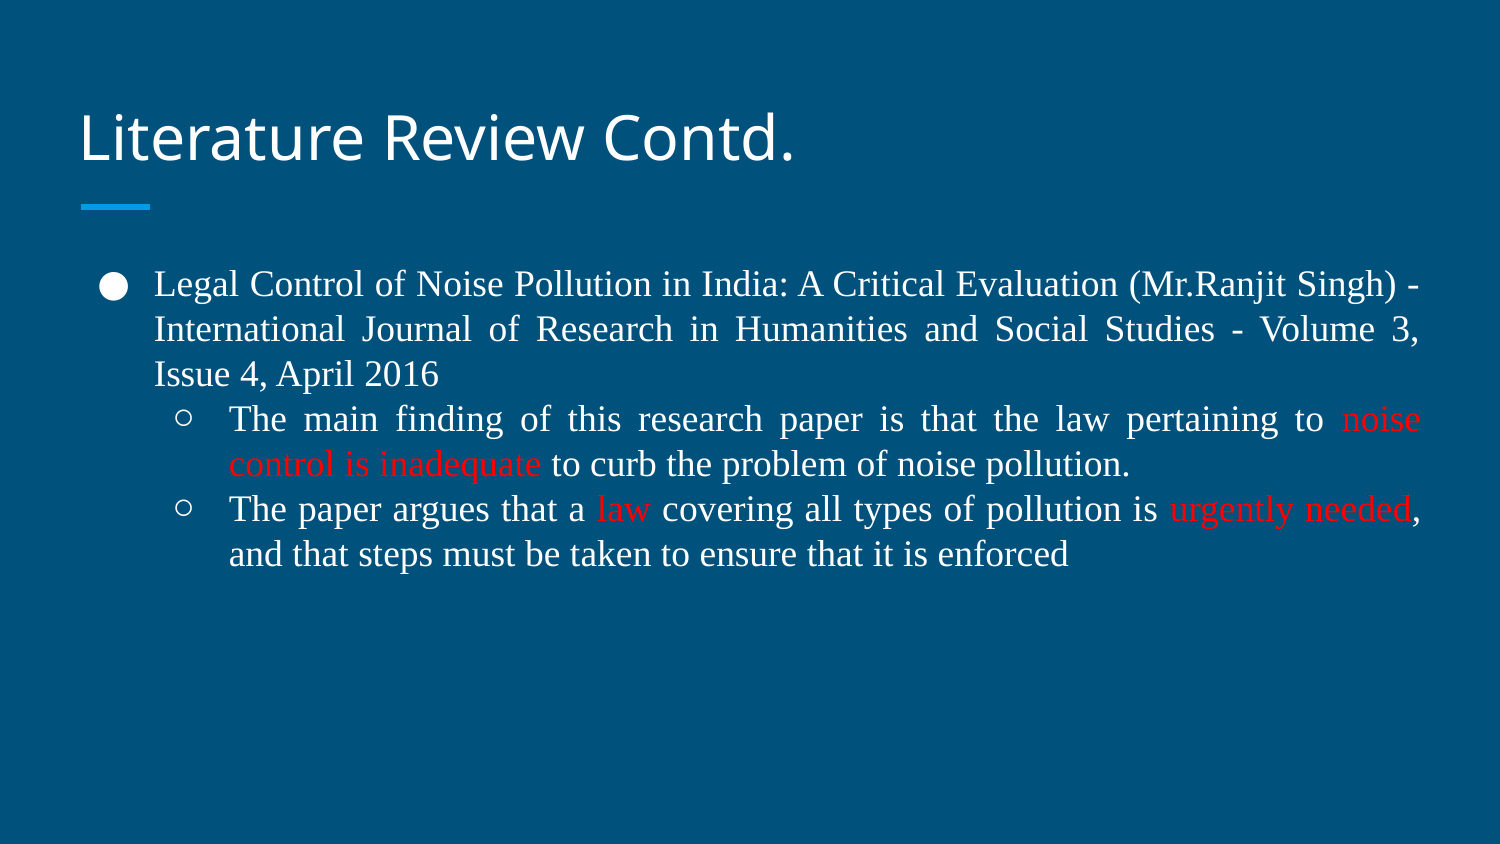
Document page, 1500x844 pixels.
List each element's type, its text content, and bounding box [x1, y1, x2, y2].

title Literature Review Contd. [63, 75, 1437, 188]
list Legal Control of Noise Pollution in India: A Critical Evaluation (Mr.Ranjit Singh) - International Journal of Research in Humanities and Social Studies - Volume 3, Issue 4, April 2016 The main finding of this research paper is that the law pertaining to noise control is inadequate to curb the problem of noise pollution. The paper argues that a law covering all types of pollution is urgently needed, and that steps must be taken to ensure that it is enforced [63, 244, 1437, 750]
